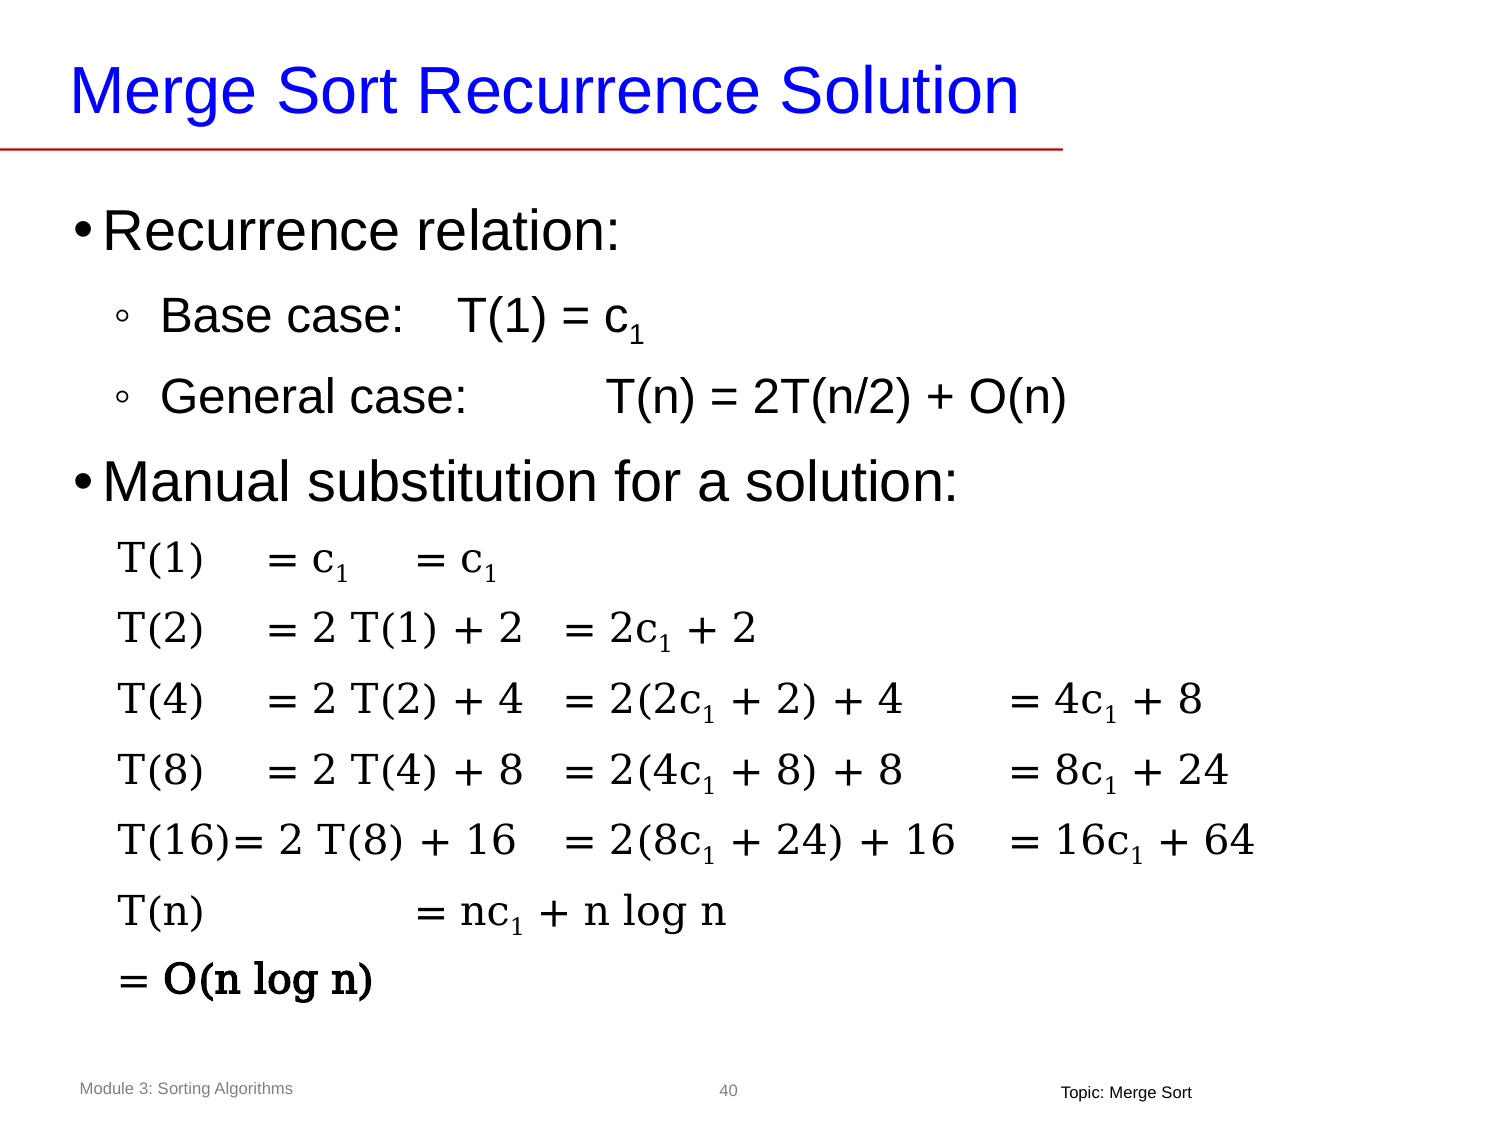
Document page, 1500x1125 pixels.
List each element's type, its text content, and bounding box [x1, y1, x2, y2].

list Recurrence relation: Base case: T(1) = c1 General case: T(n) = 2T(n/2) + O(n) Manual substitution for a solution: T(1) = c1 = c1 T(2) = 2 T(1) + 2 = 2c1 + 2 T(4) = 2 T(2) + 4 = 2(2c1 + 2) + 4 = 4c1 + 8 T(8) = 2 T(4) + 8 = 2(4c1 + 8) + 8 = 8c1 + 24 T(16)= 2 T(8) + 16 = 2(8c1 + 24) + 16 = 16c1 + 64 T(n) = nc1 + n log n = O(n log n) [57, 188, 1457, 1012]
title Merge Sort Recurrence Solution [57, 41, 1173, 133]
text_box Topic: Merge Sort [1045, 1082, 1208, 1108]
